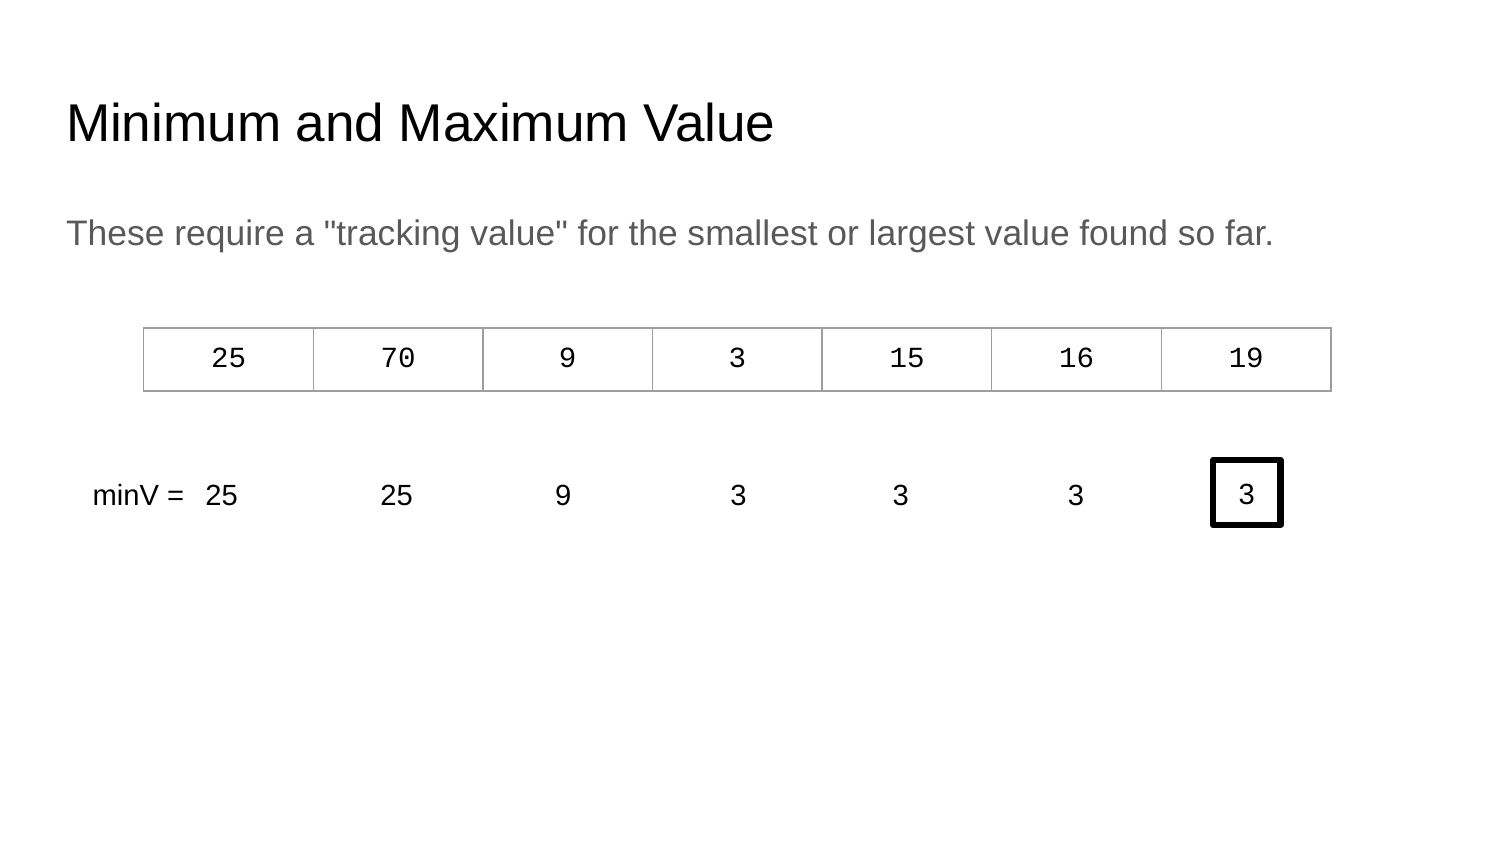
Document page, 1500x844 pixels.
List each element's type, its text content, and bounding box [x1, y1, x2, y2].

text_box minV = [77, 461, 216, 526]
list These require a "tracking value" for the smallest or largest value found so far. [51, 189, 1449, 806]
text_box 25 [216, 461, 258, 526]
text_box 3 [1052, 461, 1121, 526]
table_header 9 [484, 329, 652, 390]
title Minimum and Maximum Value [51, 72, 1449, 167]
text_box 25 [365, 461, 433, 526]
table_header 16 [992, 329, 1161, 390]
text_box 3 [877, 461, 946, 526]
text_box 3 [1213, 460, 1281, 526]
text_box 9 [540, 461, 608, 526]
text_box 3 [715, 461, 783, 526]
table_header 15 [823, 329, 991, 390]
table_header 3 [653, 329, 821, 390]
table_header 70 [314, 329, 482, 390]
table_header 19 [1162, 329, 1330, 390]
table_header 25 [144, 329, 313, 390]
